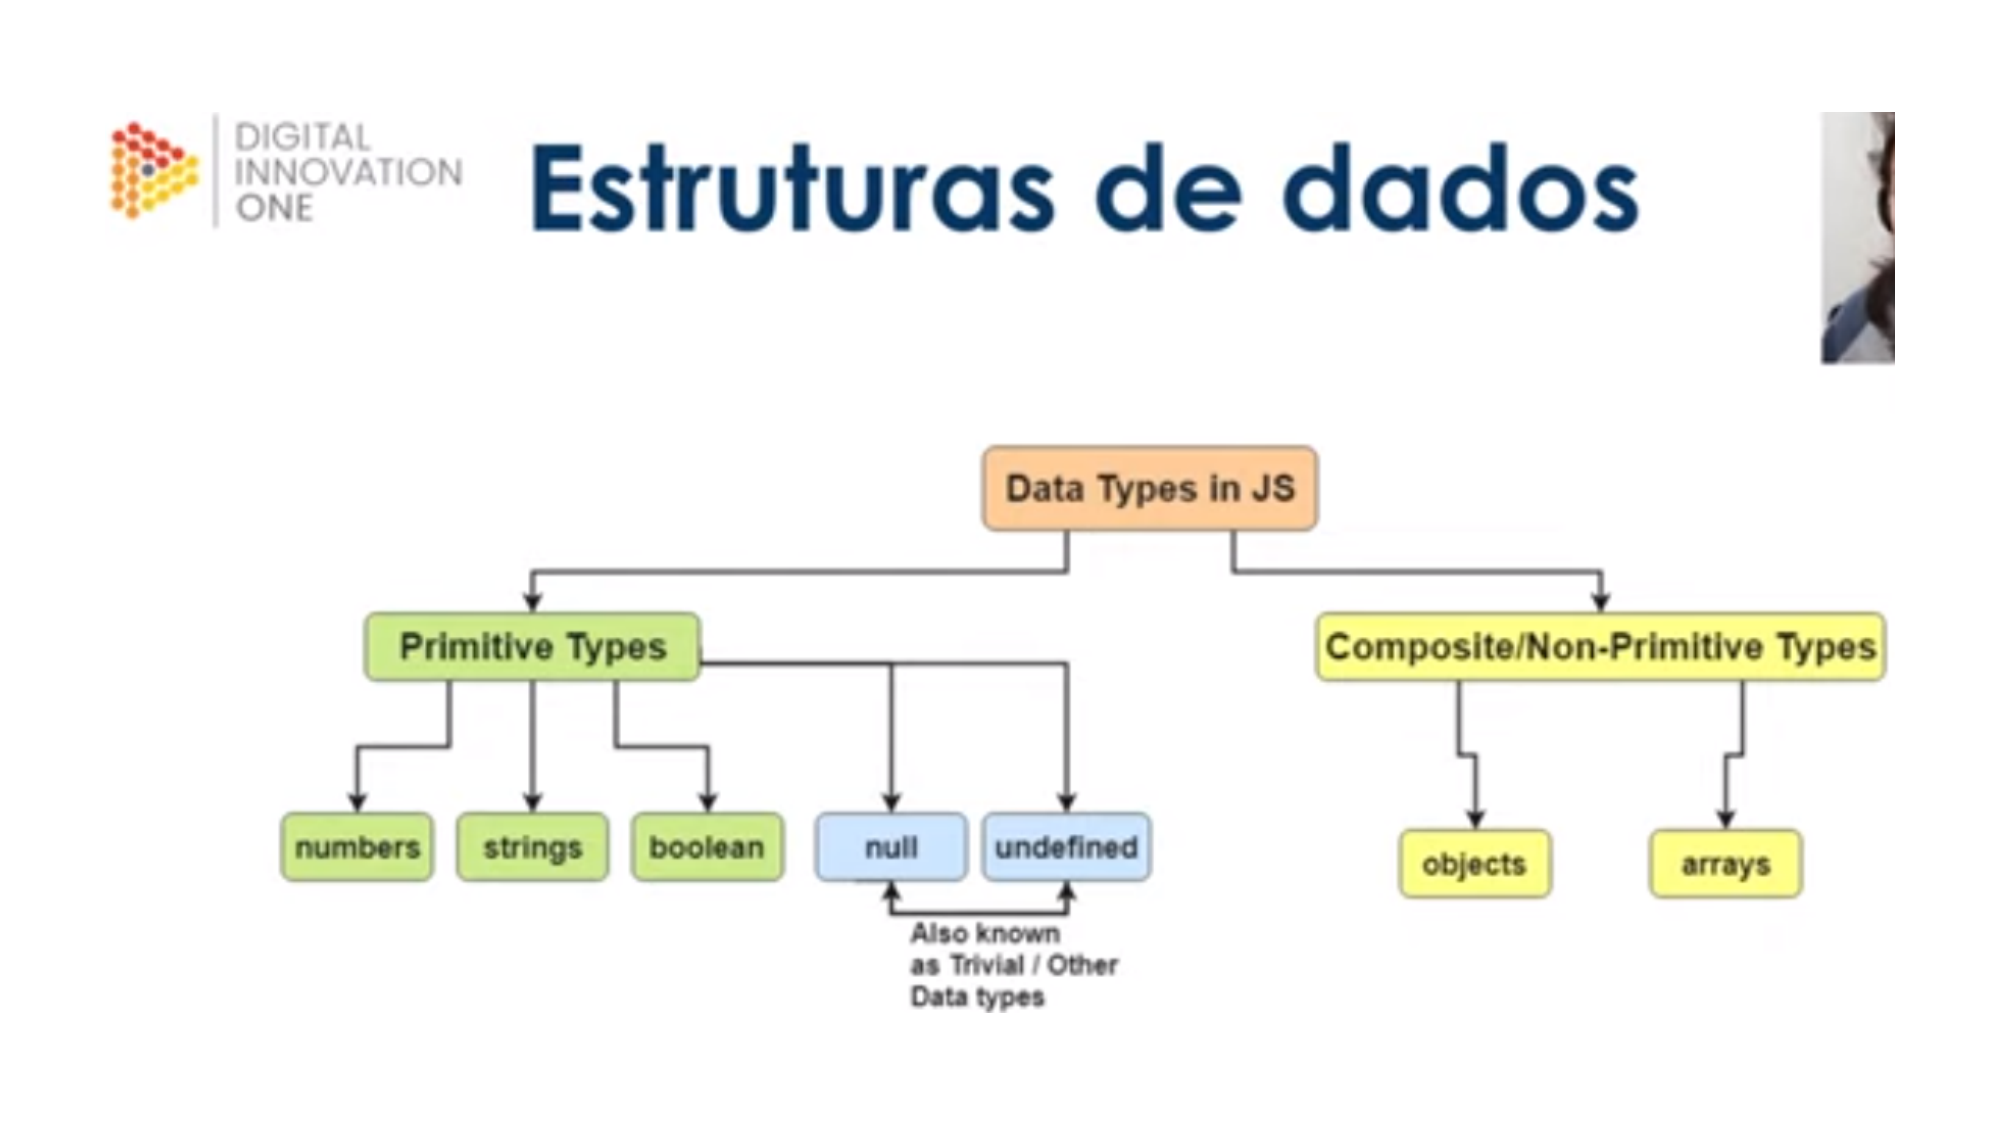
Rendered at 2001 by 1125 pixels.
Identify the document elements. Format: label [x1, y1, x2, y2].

picture [105, 112, 1895, 1013]
